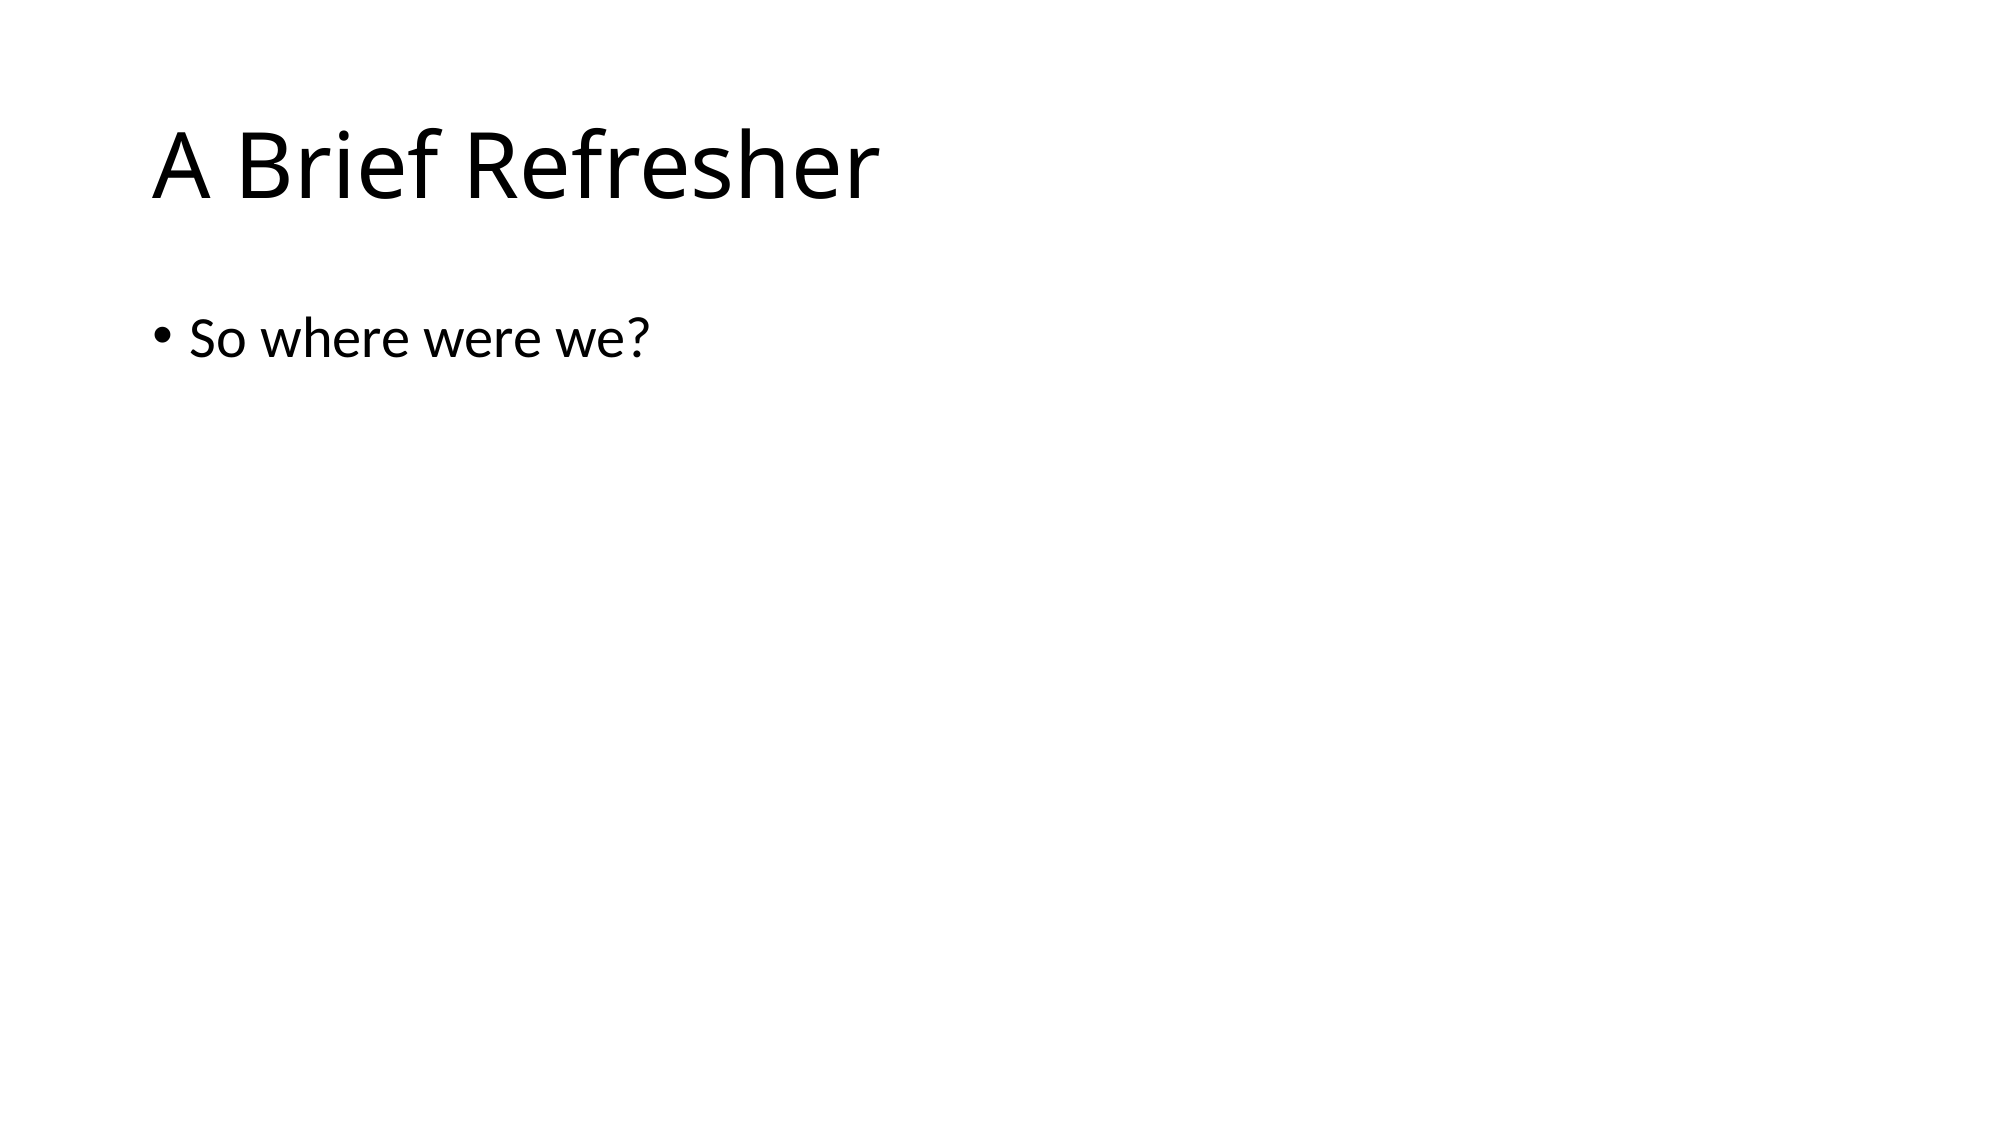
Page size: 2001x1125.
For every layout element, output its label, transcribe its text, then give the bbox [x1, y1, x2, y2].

title A Brief Refresher [137, 59, 1863, 278]
list So where were we? [137, 299, 1863, 1014]
